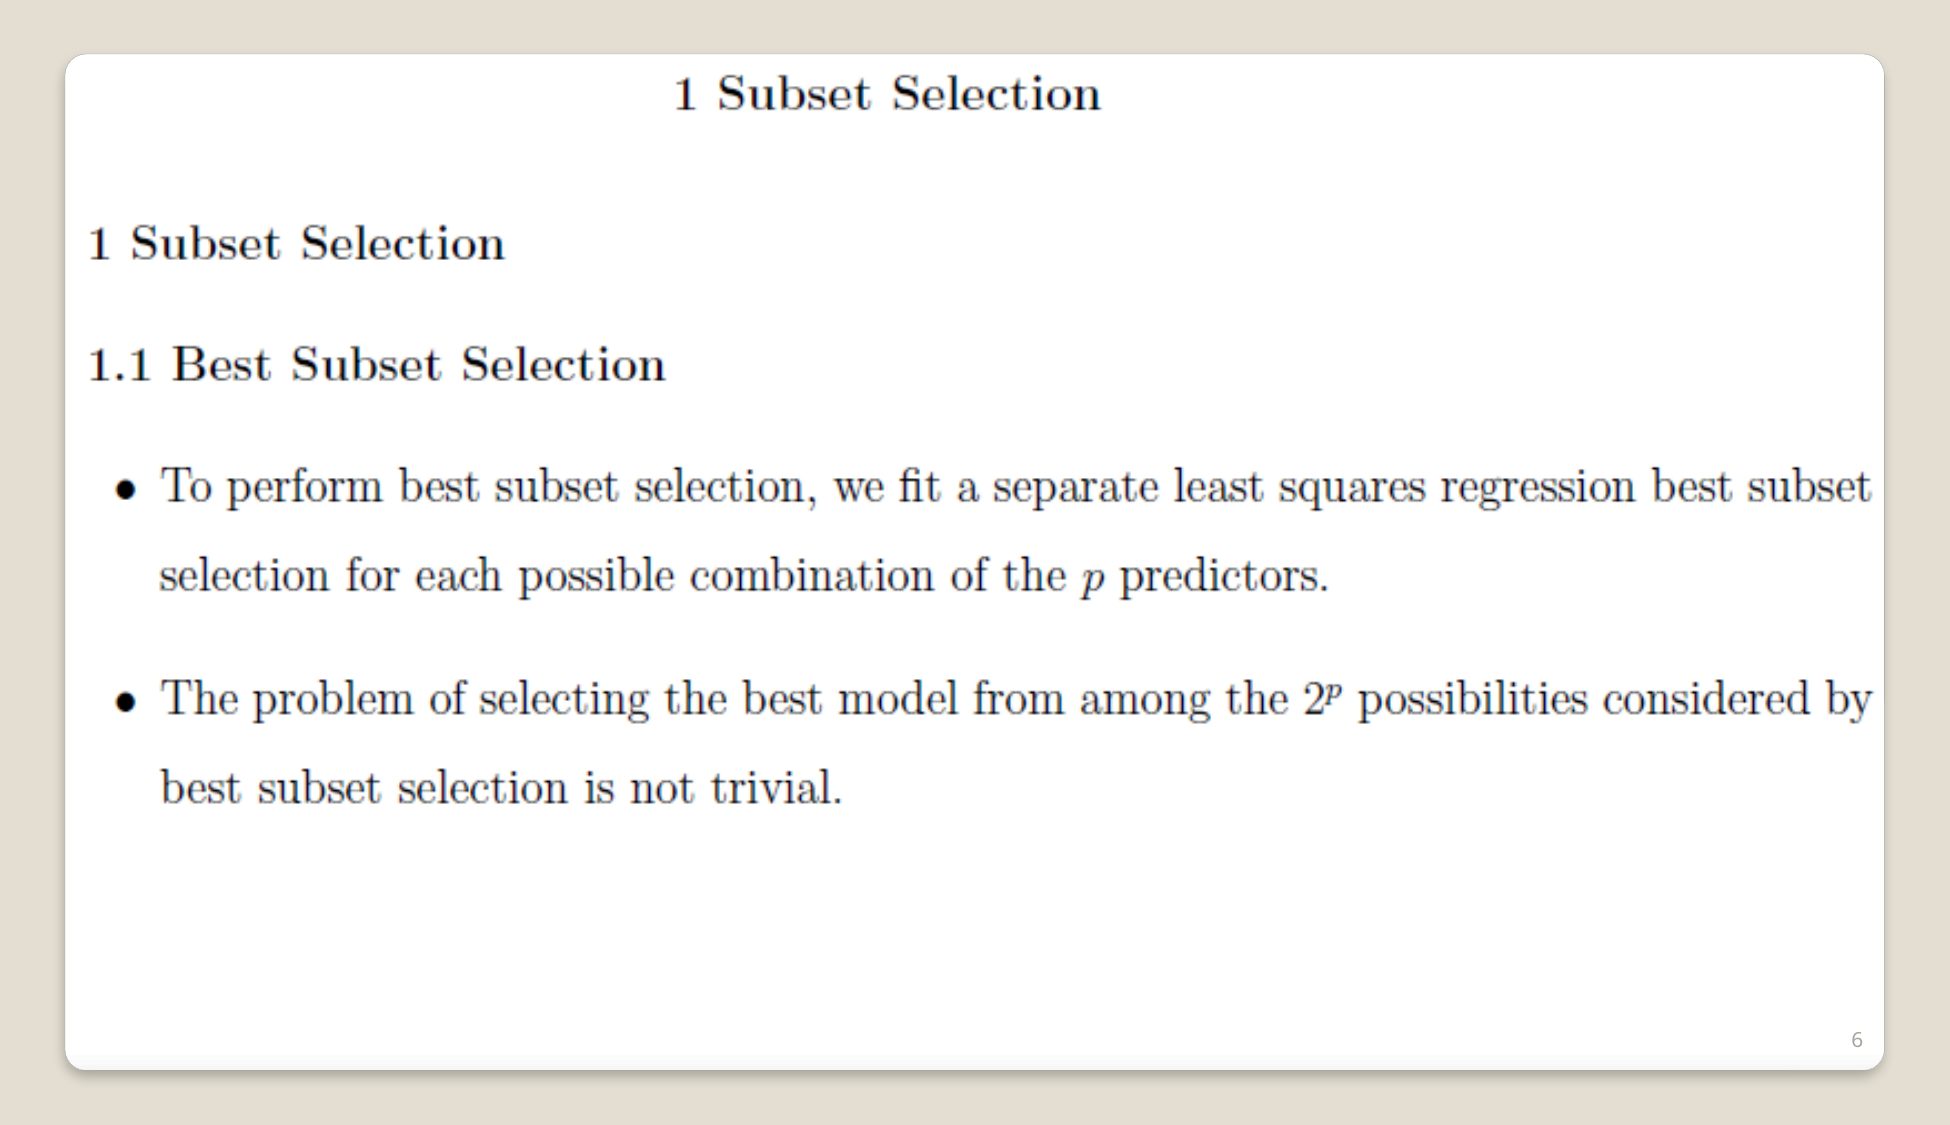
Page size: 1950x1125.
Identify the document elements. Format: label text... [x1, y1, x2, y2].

slide_number 6 [1780, 1002, 1878, 1063]
picture [87, 212, 1884, 813]
picture [674, 62, 1128, 138]
